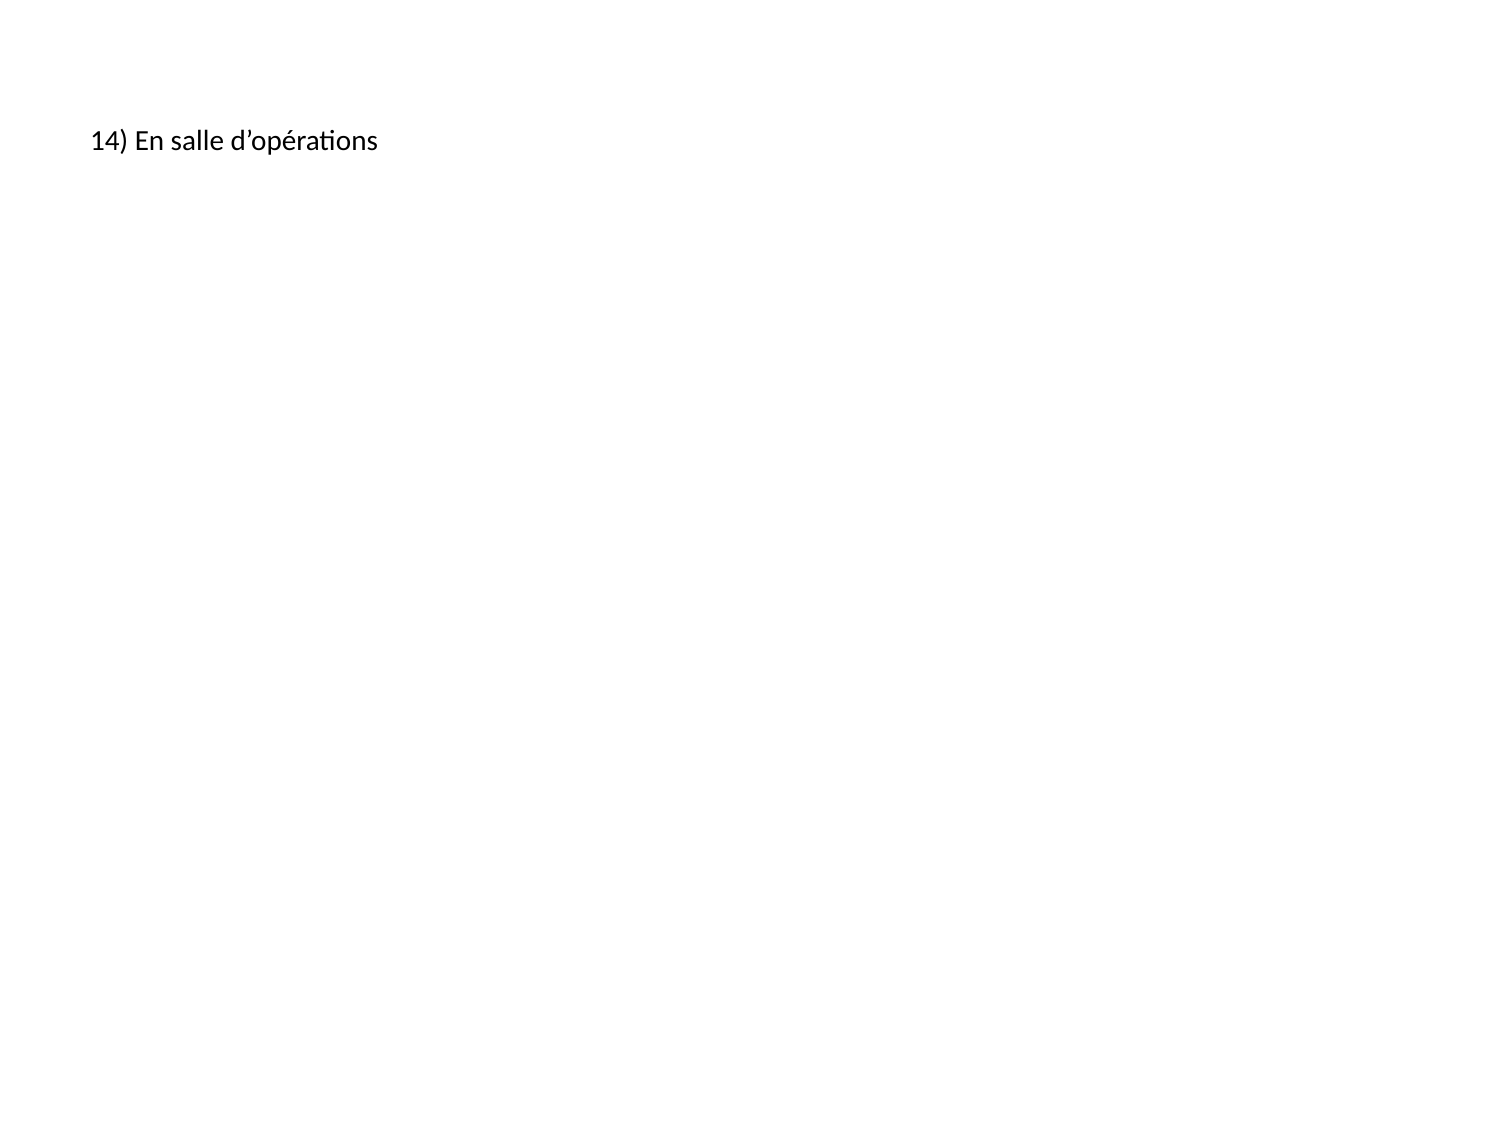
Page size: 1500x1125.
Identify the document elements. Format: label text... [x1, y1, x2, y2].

title 14) En salle d’opérations [75, 45, 1425, 233]
